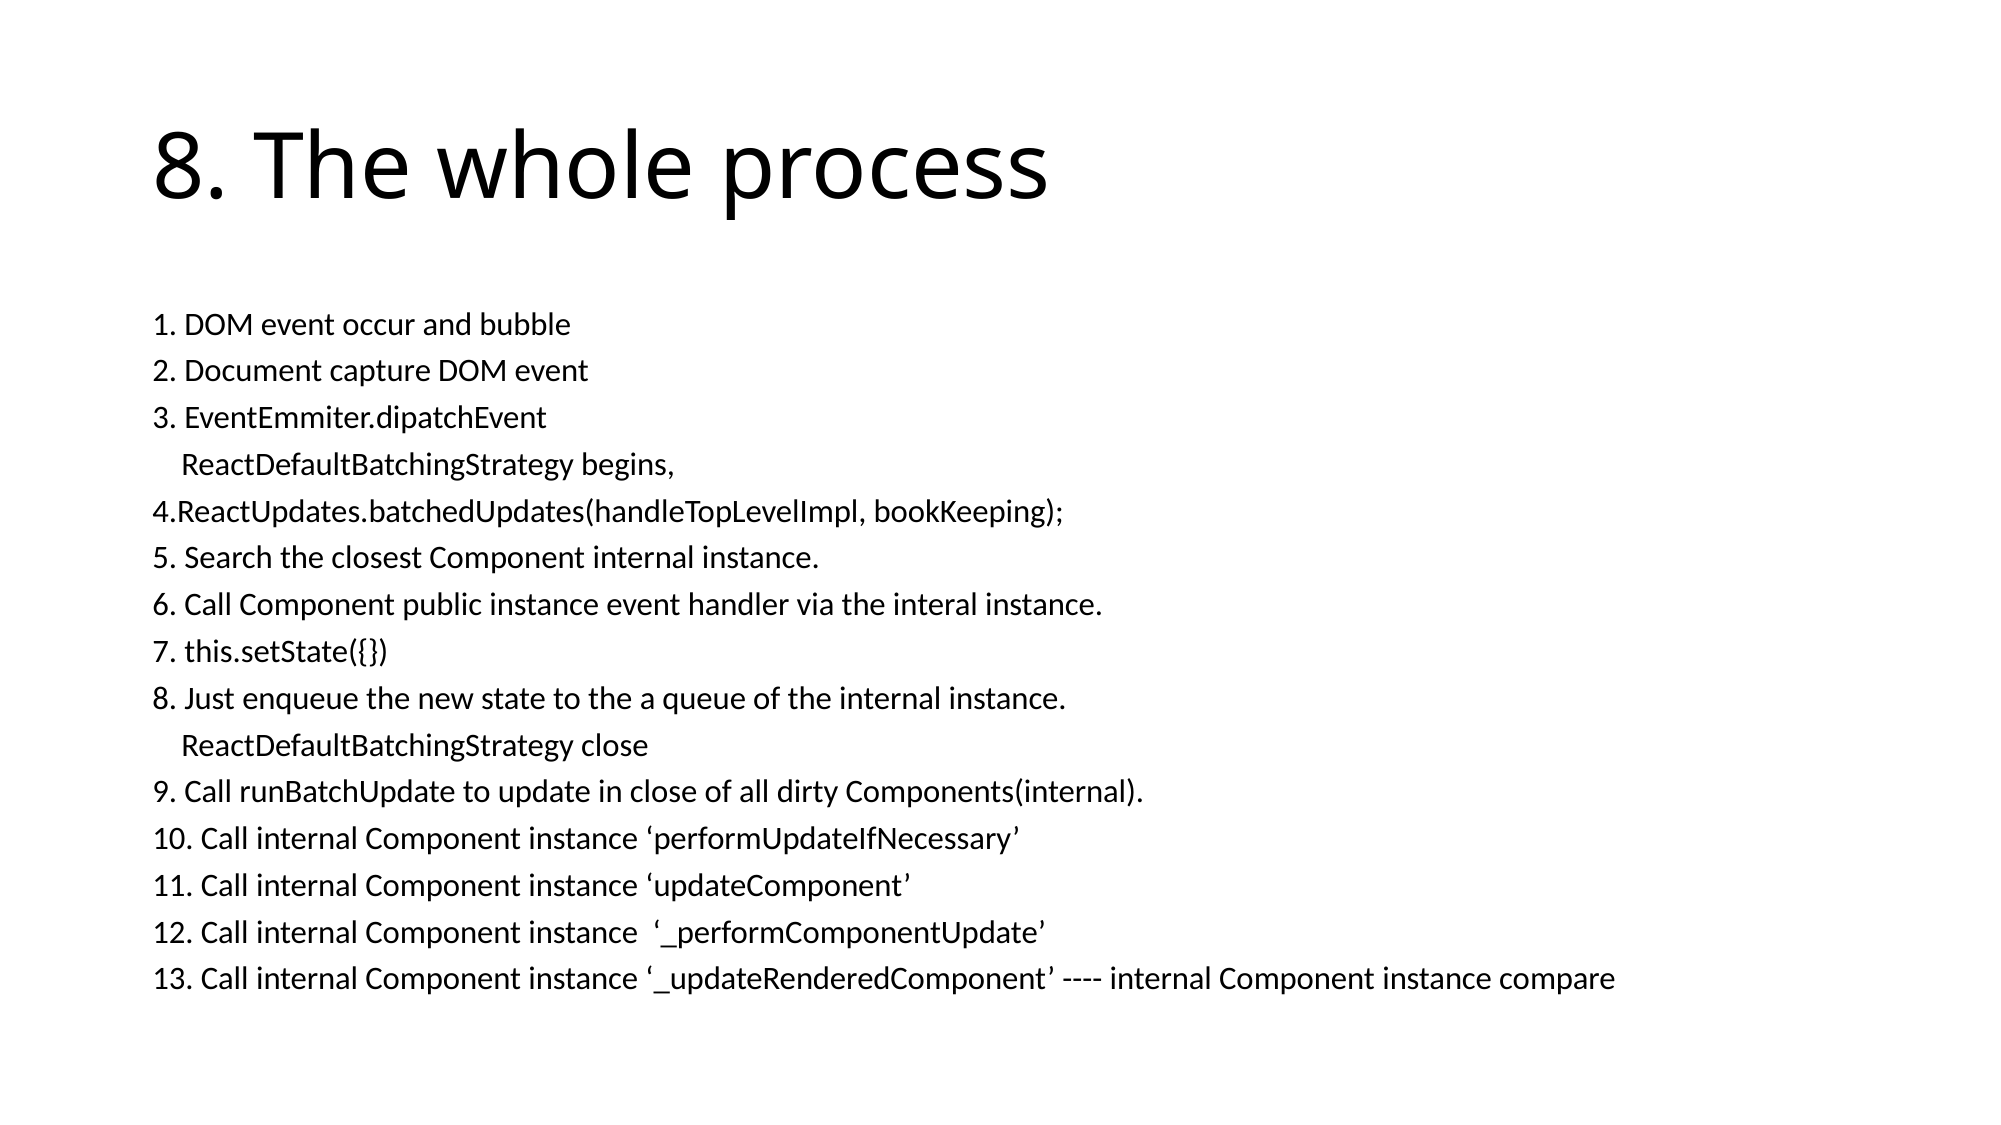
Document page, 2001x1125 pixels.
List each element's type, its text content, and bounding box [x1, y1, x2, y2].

title 8. The whole process [137, 59, 1863, 278]
list 1. DOM event occur and bubble 2. Document capture DOM event 3. EventEmmiter.dipatchEvent ReactDefaultBatchingStrategy begins, 4.ReactUpdates.batchedUpdates(handleTopLevelImpl, bookKeeping); 5. Search the closest Component internal instance. 6. Call Component public instance event handler via the interal instance. 7. this.setState({}) 8. Just enqueue the new state to the a queue of the internal instance. ReactDefaultBatchingStrategy close 9. Call runBatchUpdate to update in close of all dirty Components(internal). 10. Call internal Component instance ‘performUpdateIfNecessary’ 11. Call internal Component instance ‘updateComponent’ 12. Call internal Component instance ‘_performComponentUpdate’ 13. Call internal Component instance ‘_updateRenderedComponent’ ---- internal Component instance compare [137, 299, 1863, 1014]
